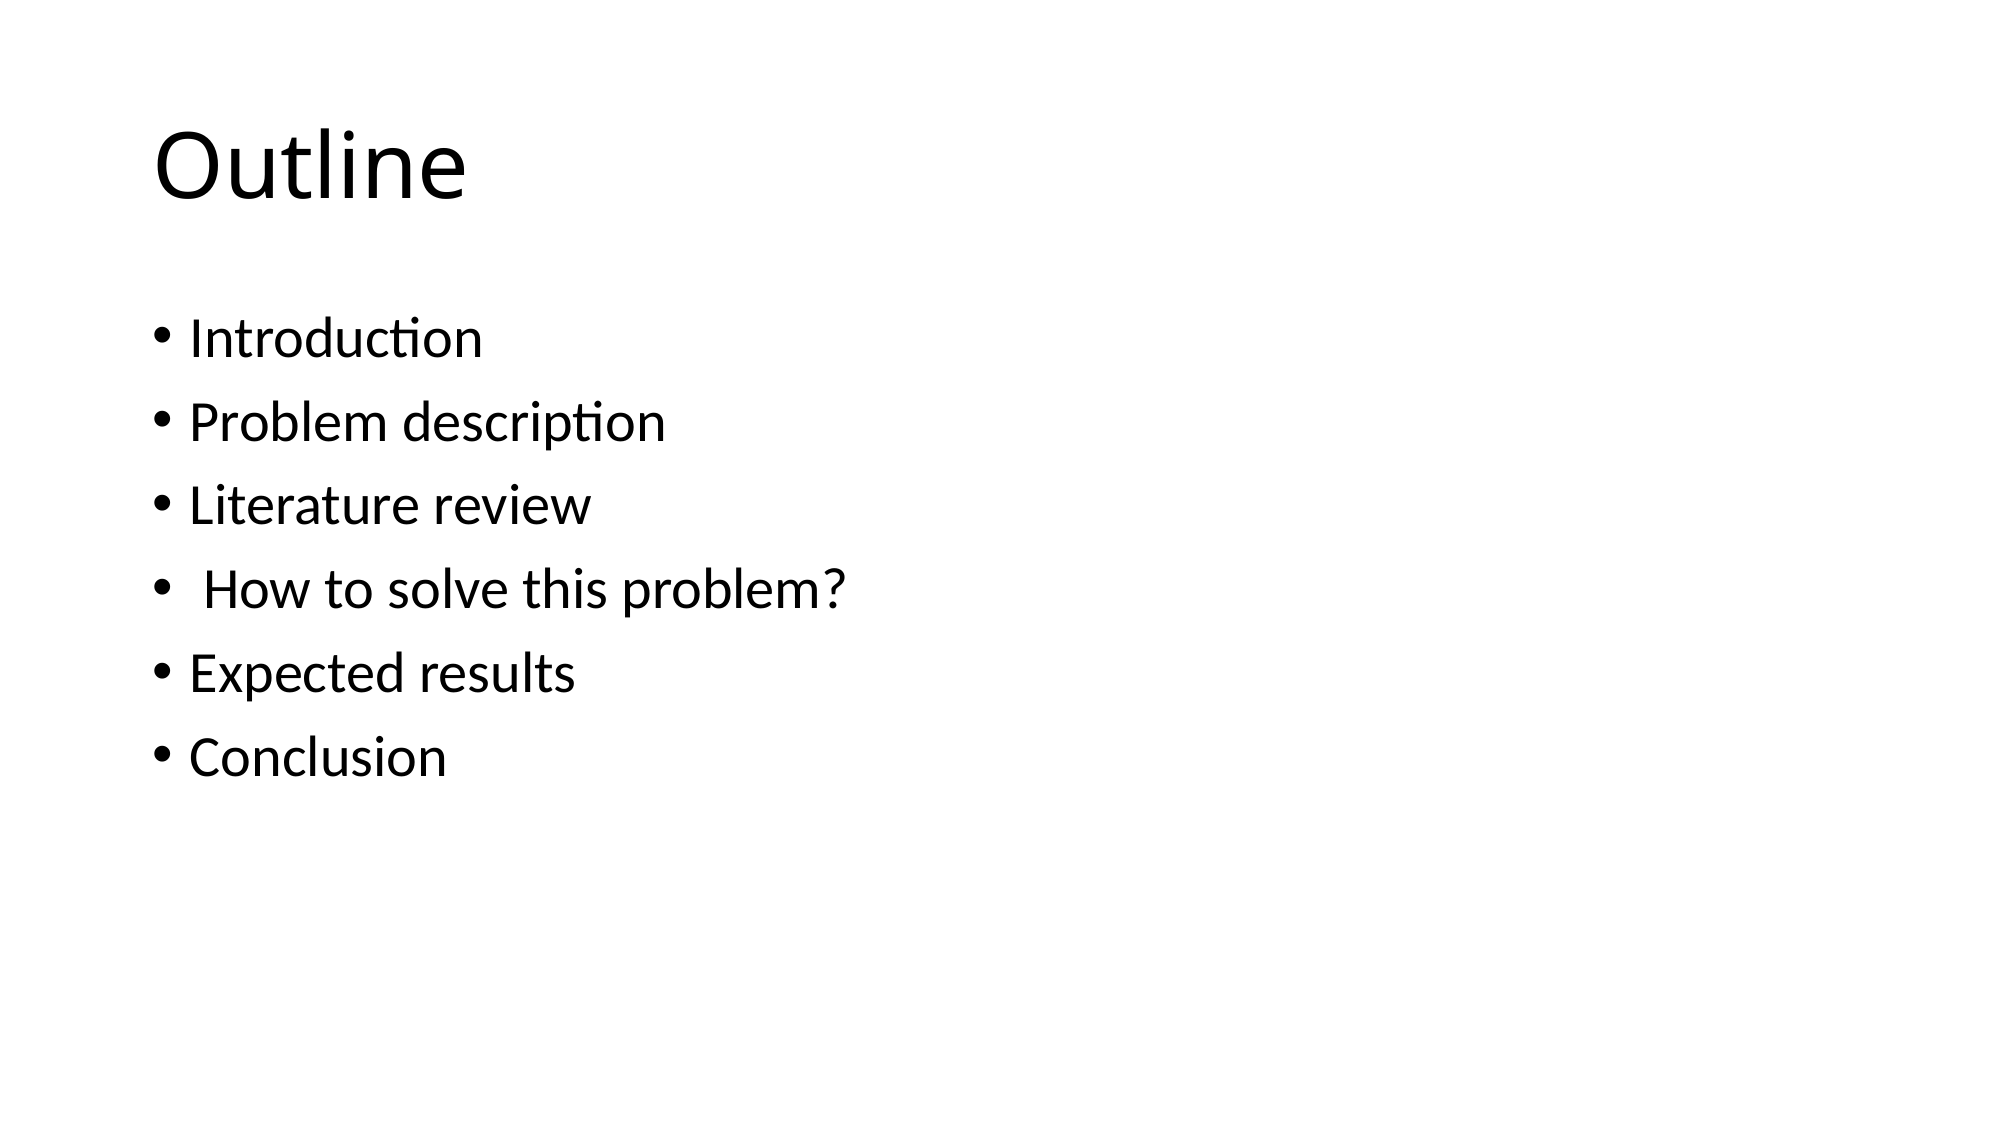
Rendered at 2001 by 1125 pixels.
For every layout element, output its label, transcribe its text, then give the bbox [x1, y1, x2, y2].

list Introduction Problem description Literature review How to solve this problem? Expected results Conclusion [137, 299, 1863, 1014]
title Outline [137, 59, 1863, 278]
